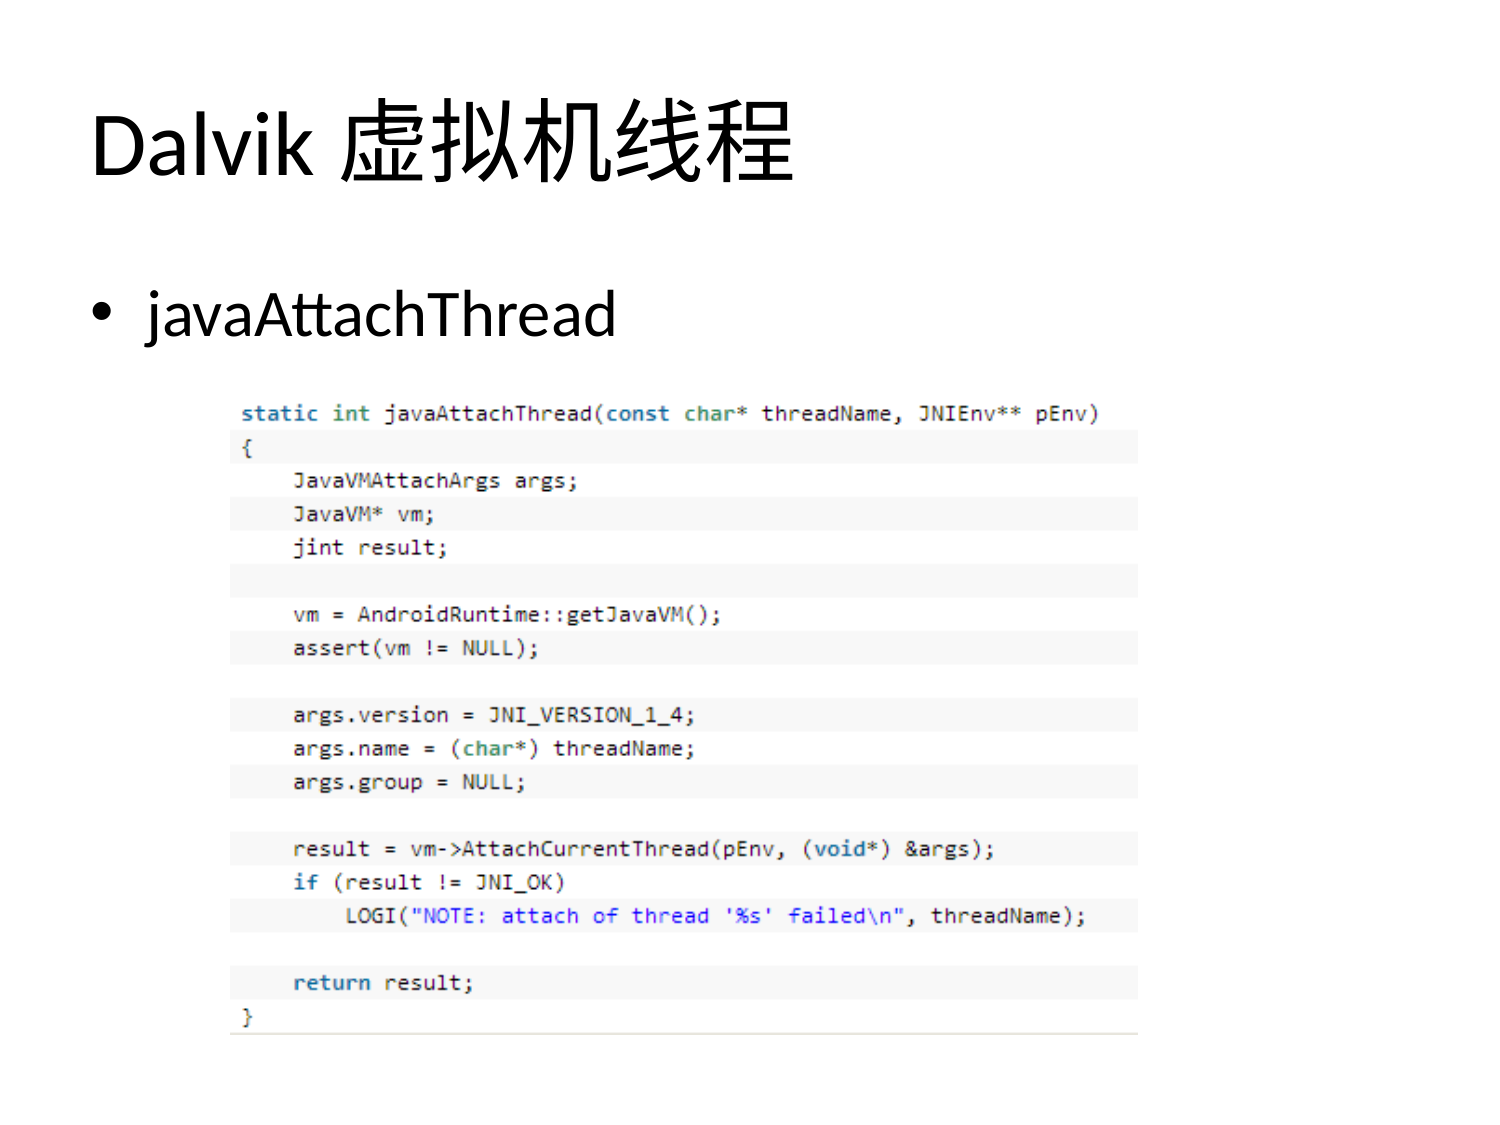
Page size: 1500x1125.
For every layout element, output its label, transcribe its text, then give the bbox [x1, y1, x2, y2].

picture [229, 396, 1138, 1036]
title Dalvik虚拟机线程 [75, 45, 1425, 233]
list javaAttachThread [75, 262, 1425, 1005]
